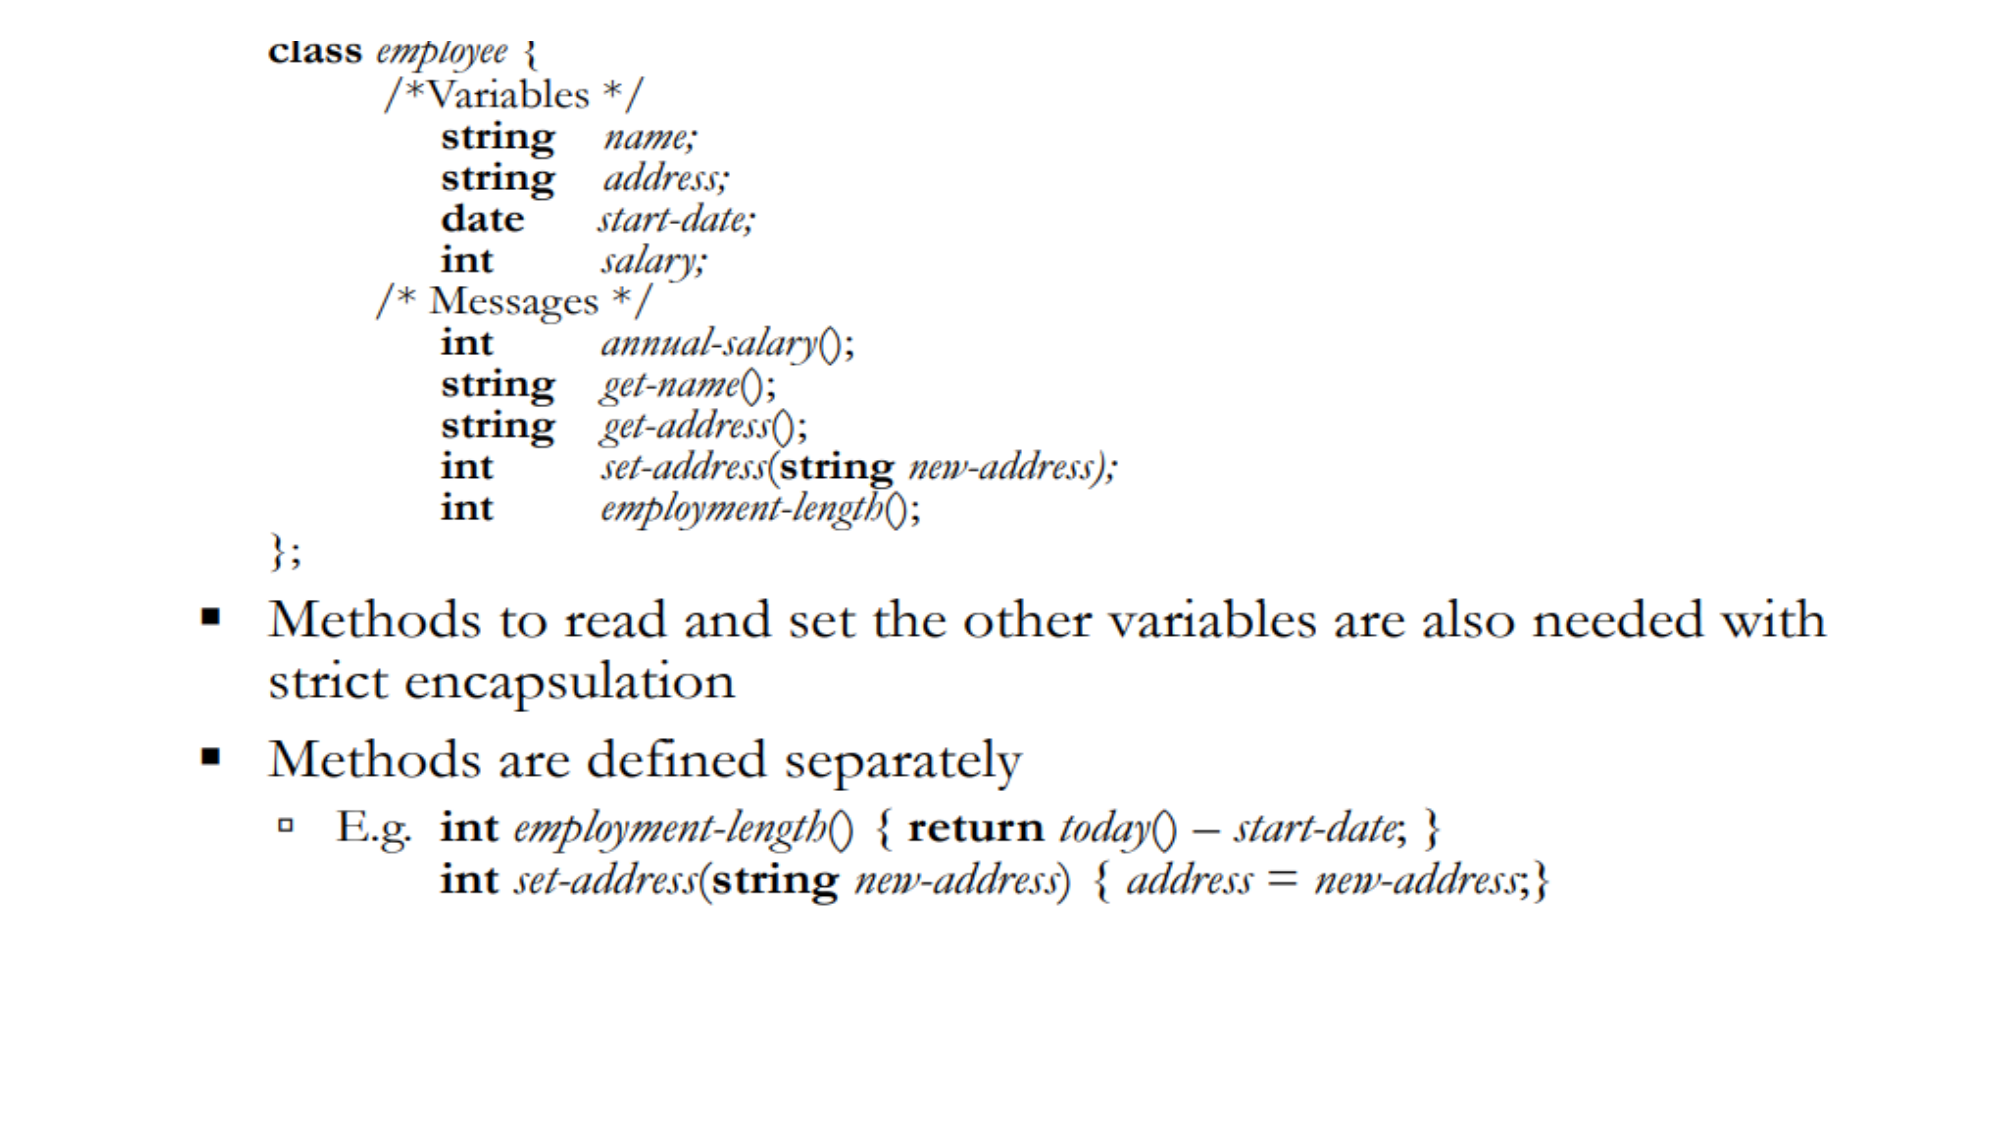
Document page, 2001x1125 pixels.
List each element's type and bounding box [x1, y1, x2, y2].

picture [126, 41, 1918, 965]
